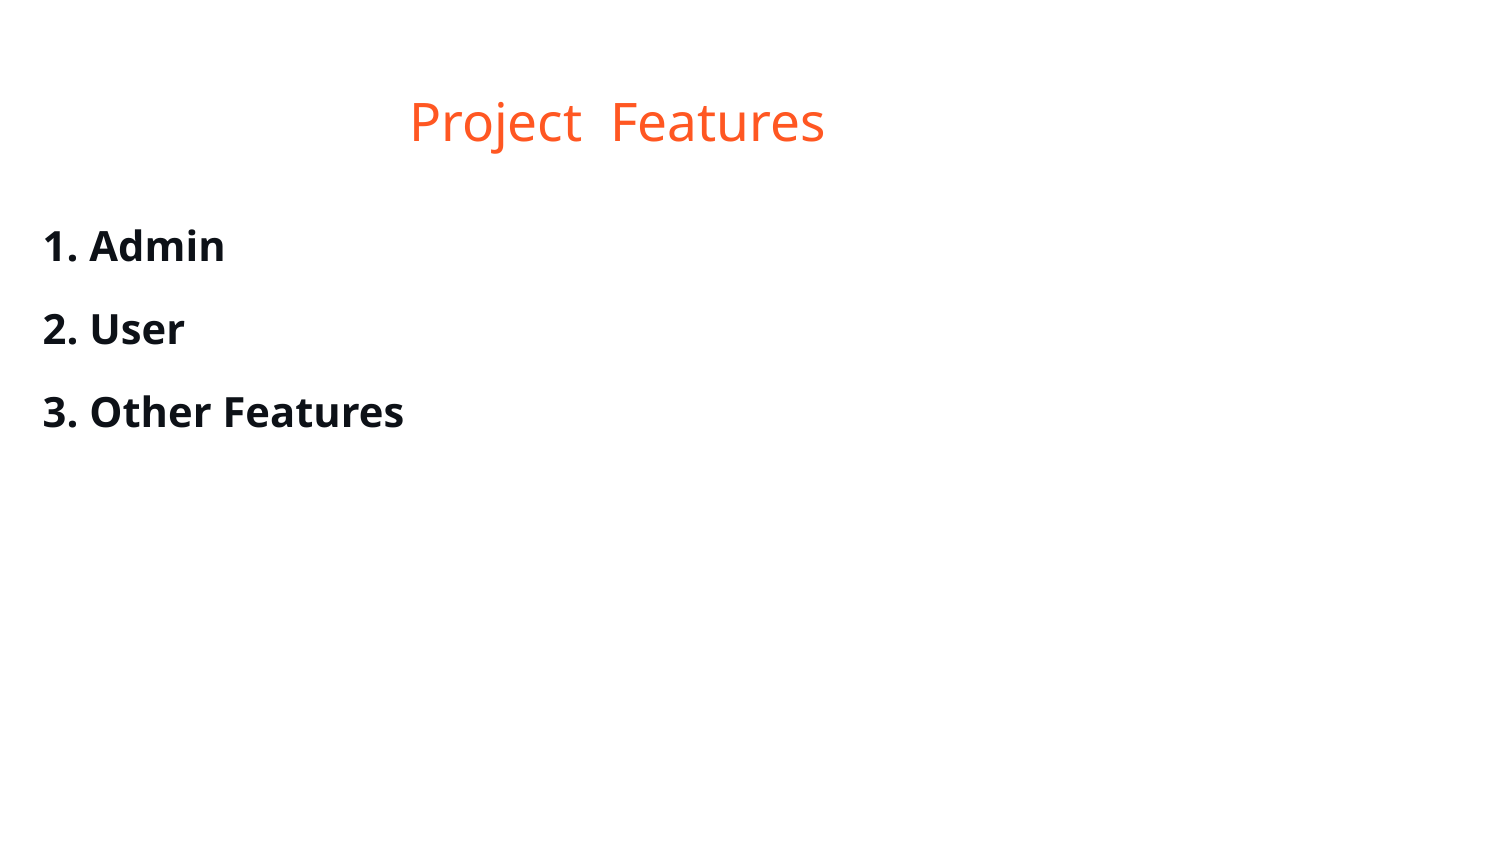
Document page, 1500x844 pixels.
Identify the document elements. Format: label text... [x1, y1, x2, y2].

text_box 1. Admin 2. User 3. Other Features [27, 197, 1466, 758]
text_box Project Features [51, 72, 1449, 167]
